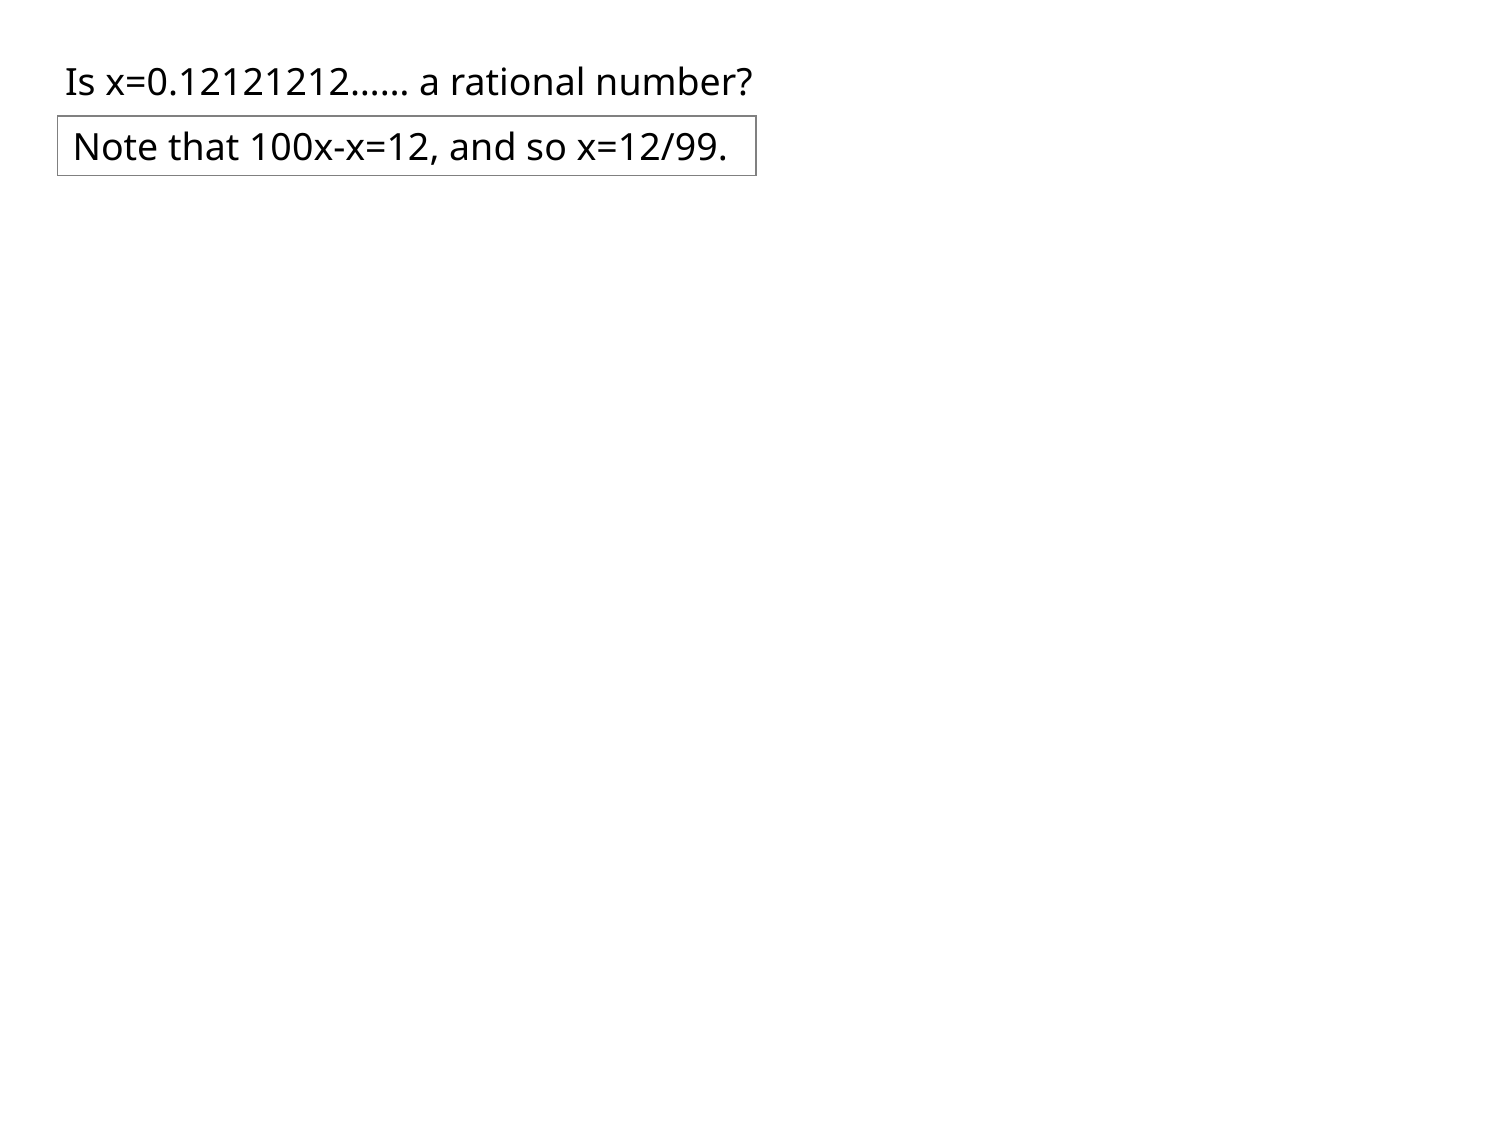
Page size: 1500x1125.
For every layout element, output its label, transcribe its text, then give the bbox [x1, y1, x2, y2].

text_box Note that 100x-x=12, and so x=12/99. [57, 115, 756, 176]
text_box Is x=0.12121212…… a rational number? [49, 49, 800, 110]
